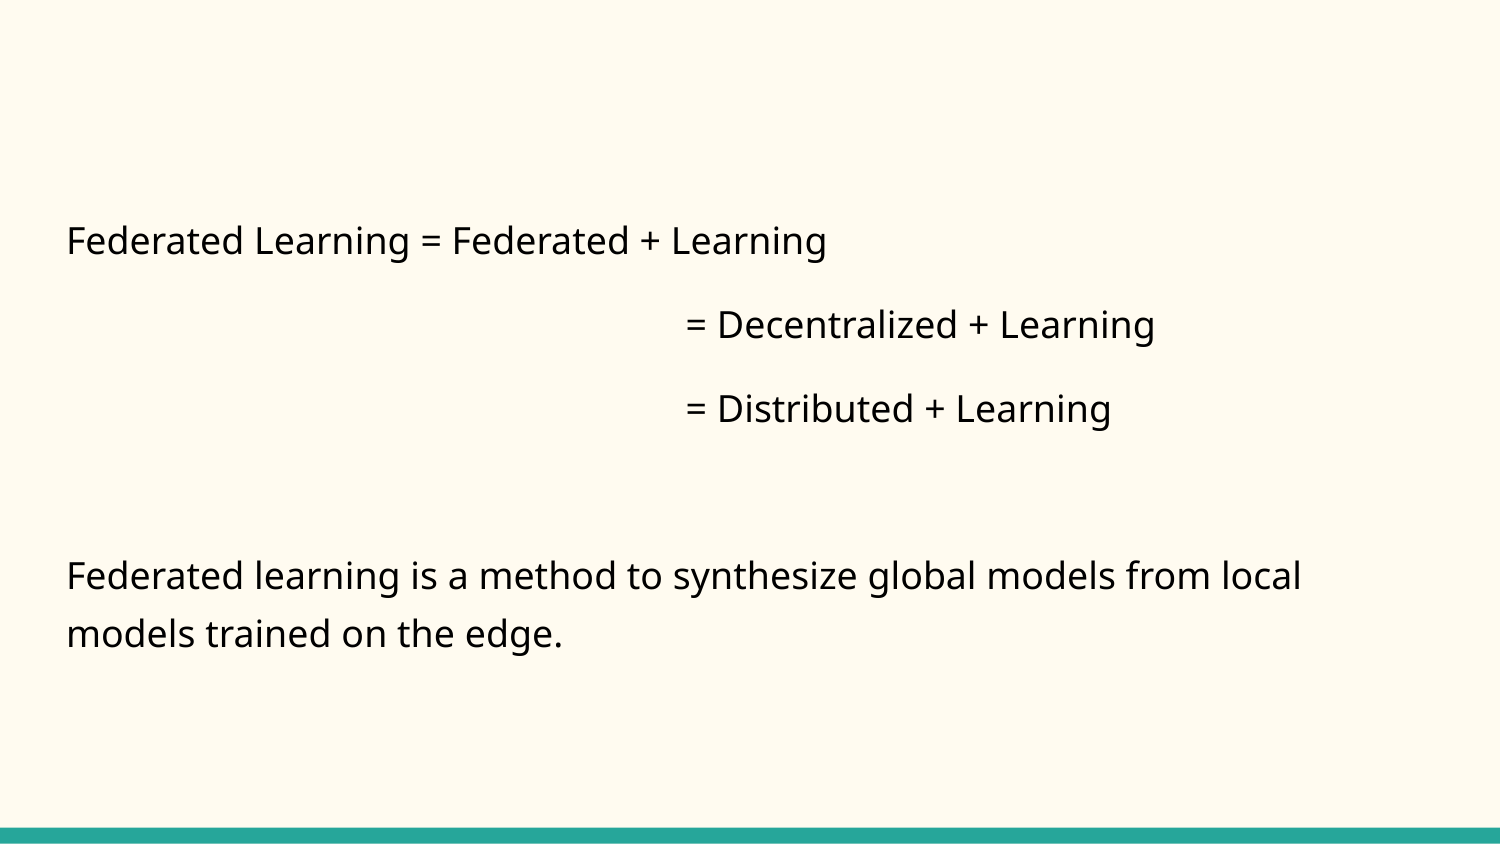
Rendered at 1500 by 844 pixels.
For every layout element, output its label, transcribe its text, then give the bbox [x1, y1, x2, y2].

list Federated Learning = Federated + Learning = Decentralized + Learning = Distributed + Learning Federated learning is a method to synthesize global models from local models trained on the edge. [51, 192, 1449, 750]
